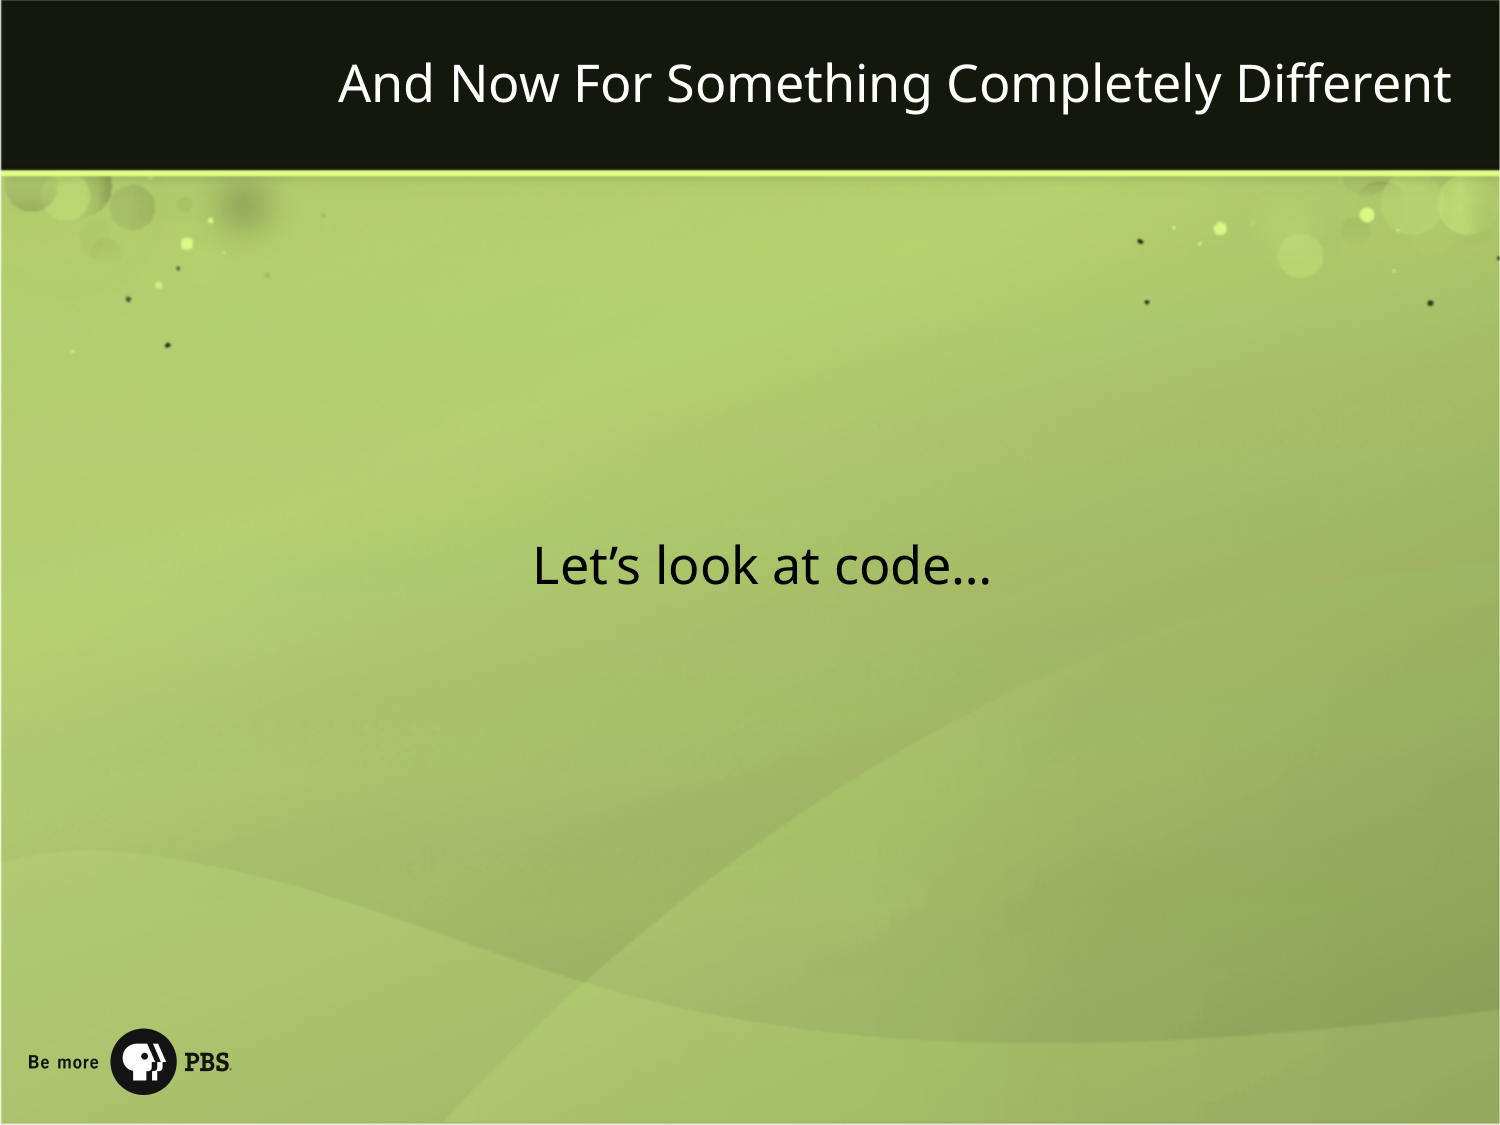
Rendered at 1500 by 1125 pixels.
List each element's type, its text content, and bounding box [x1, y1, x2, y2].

text_box Let’s look at code… [81, 527, 1445, 601]
picture [0, 0, 1500, 1125]
text_box And Now For Something Completely Different [46, 49, 1454, 114]
